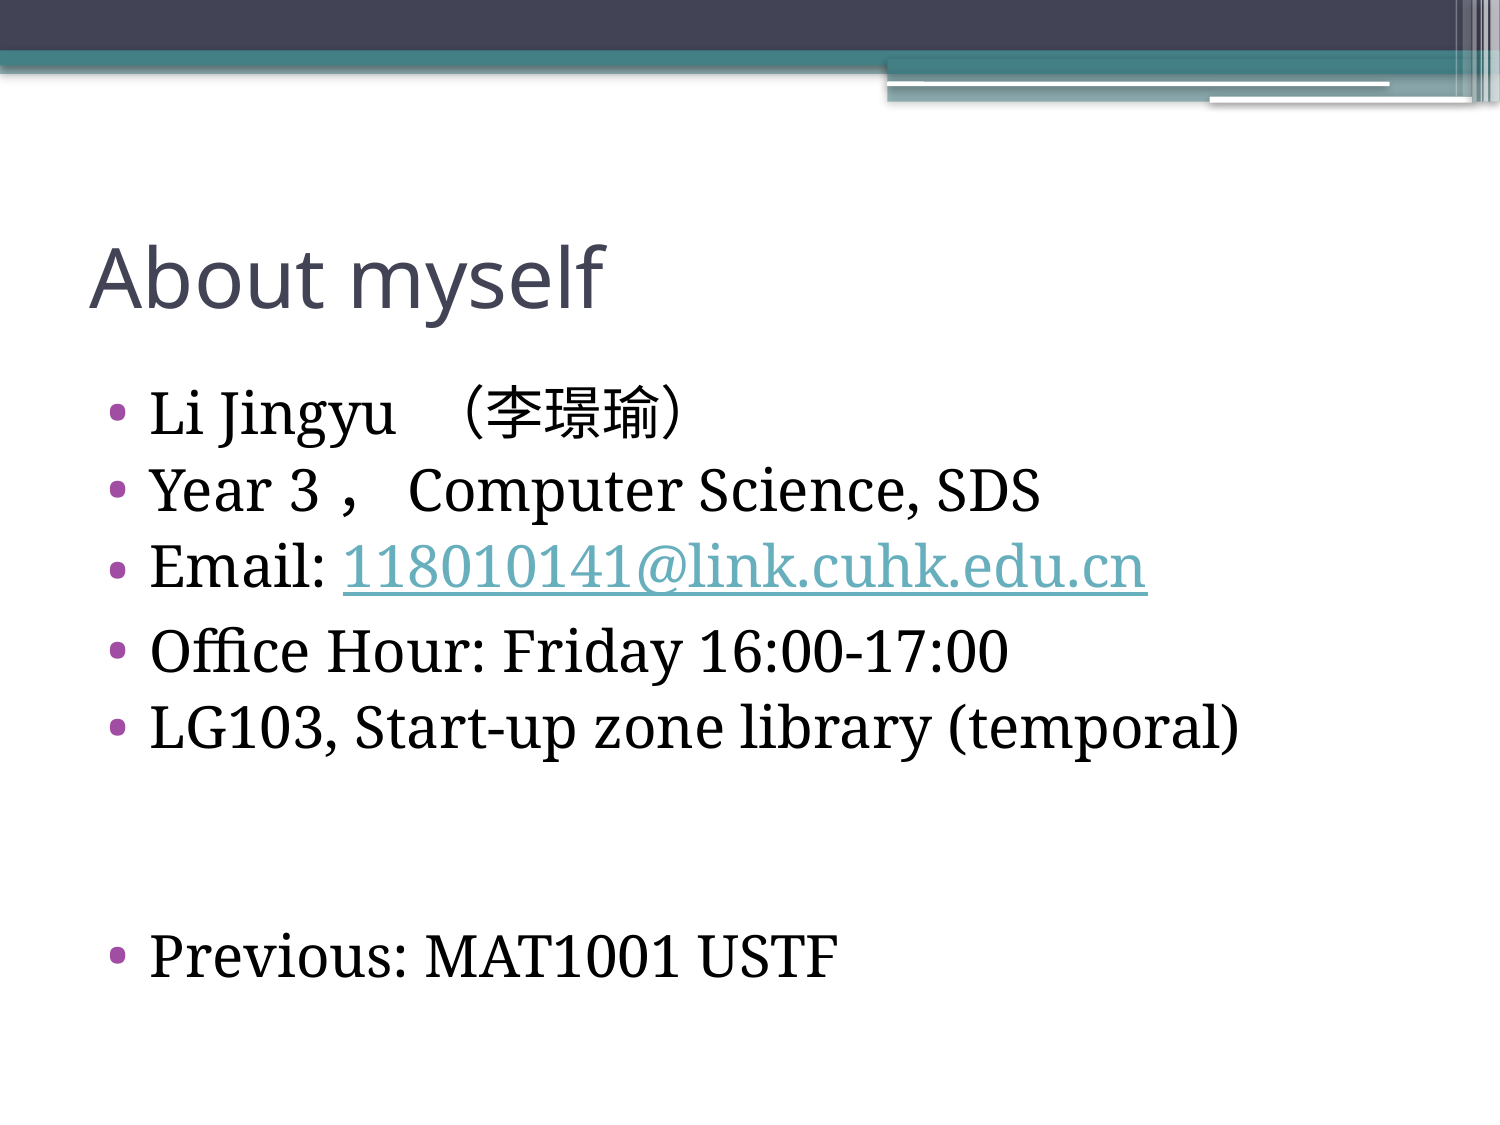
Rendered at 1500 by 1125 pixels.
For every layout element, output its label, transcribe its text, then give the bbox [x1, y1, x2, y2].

list Li Jingyu （李璟瑜） Year 3，Computer Science, SDS Email: 118010141@link.cuhk.edu.cn Office Hour: Friday 16:00-17:00 LG103, Start-up zone library (temporal) Previous: MAT1001 USTF [75, 368, 1425, 1079]
title About myself [75, 187, 1425, 363]
